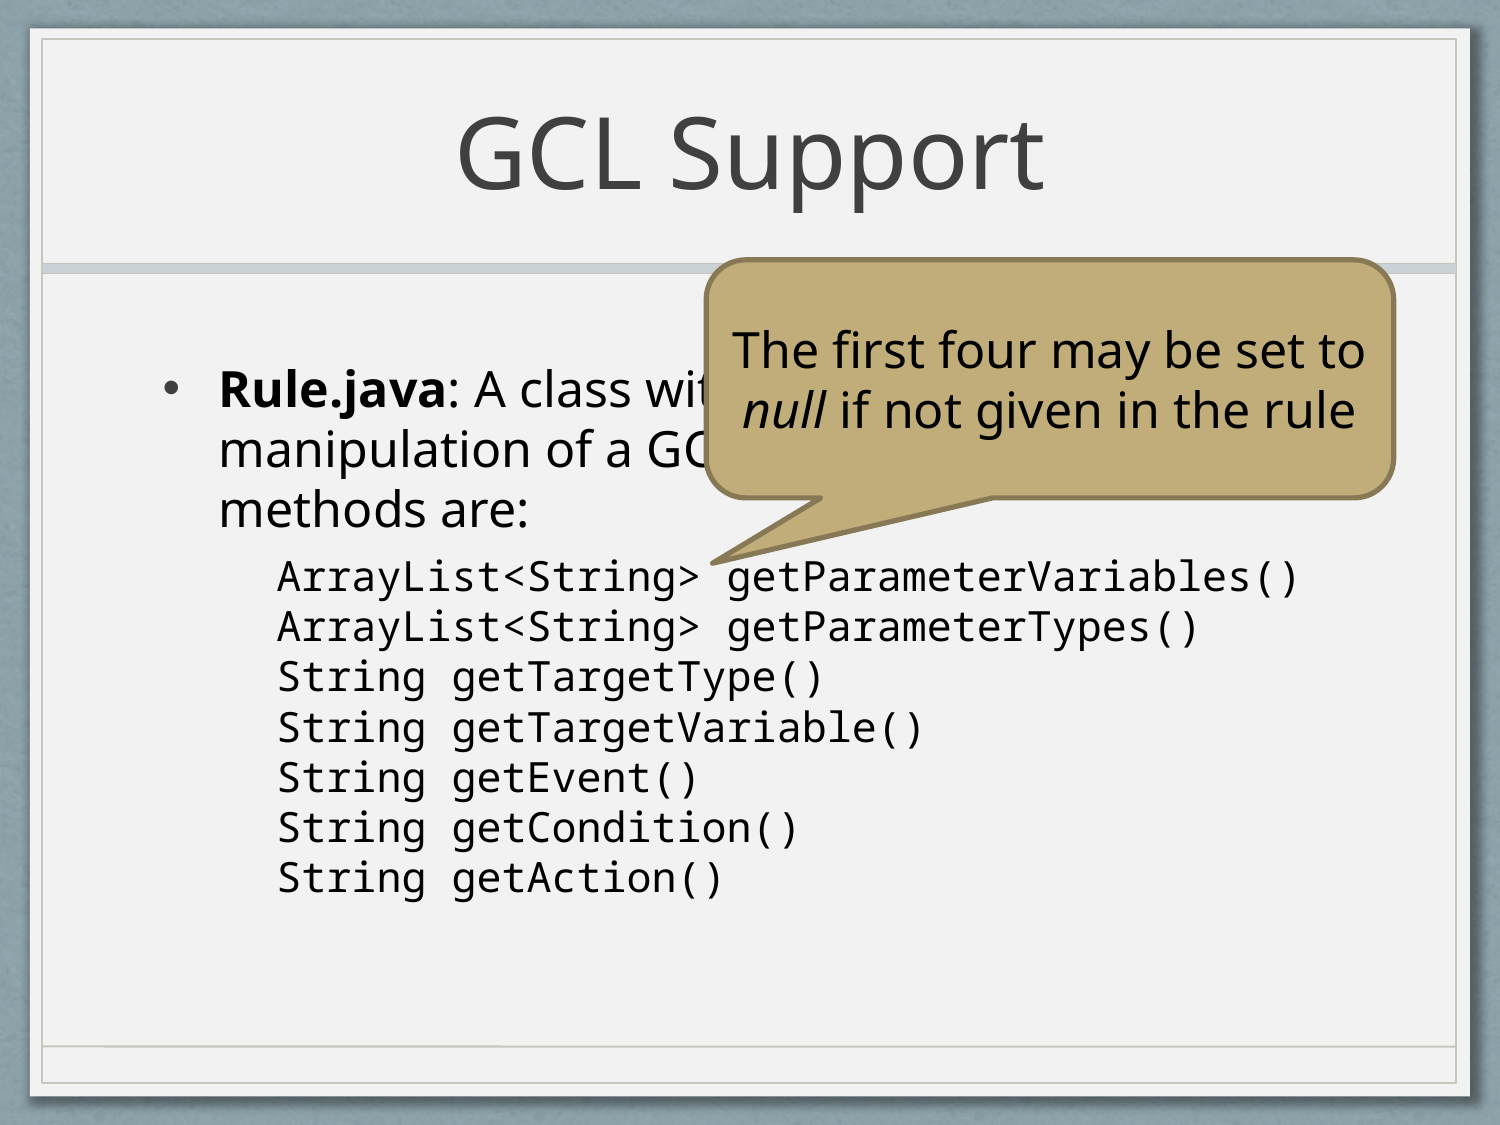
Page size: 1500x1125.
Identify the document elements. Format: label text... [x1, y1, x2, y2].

list Rule.java: A class with methods to enable the manipulation of a GCL rule. The important methods are: ArrayList<String> getParameterVariables() ArrayList<String> getParameterTypes() String getTargetType() String getTargetVariable() String getEvent() String getCondition() String getAction() [147, 350, 1353, 995]
text_box The first four may be set to null if not given in the rule [703, 257, 1397, 566]
title GCL Support [147, 40, 1353, 260]
